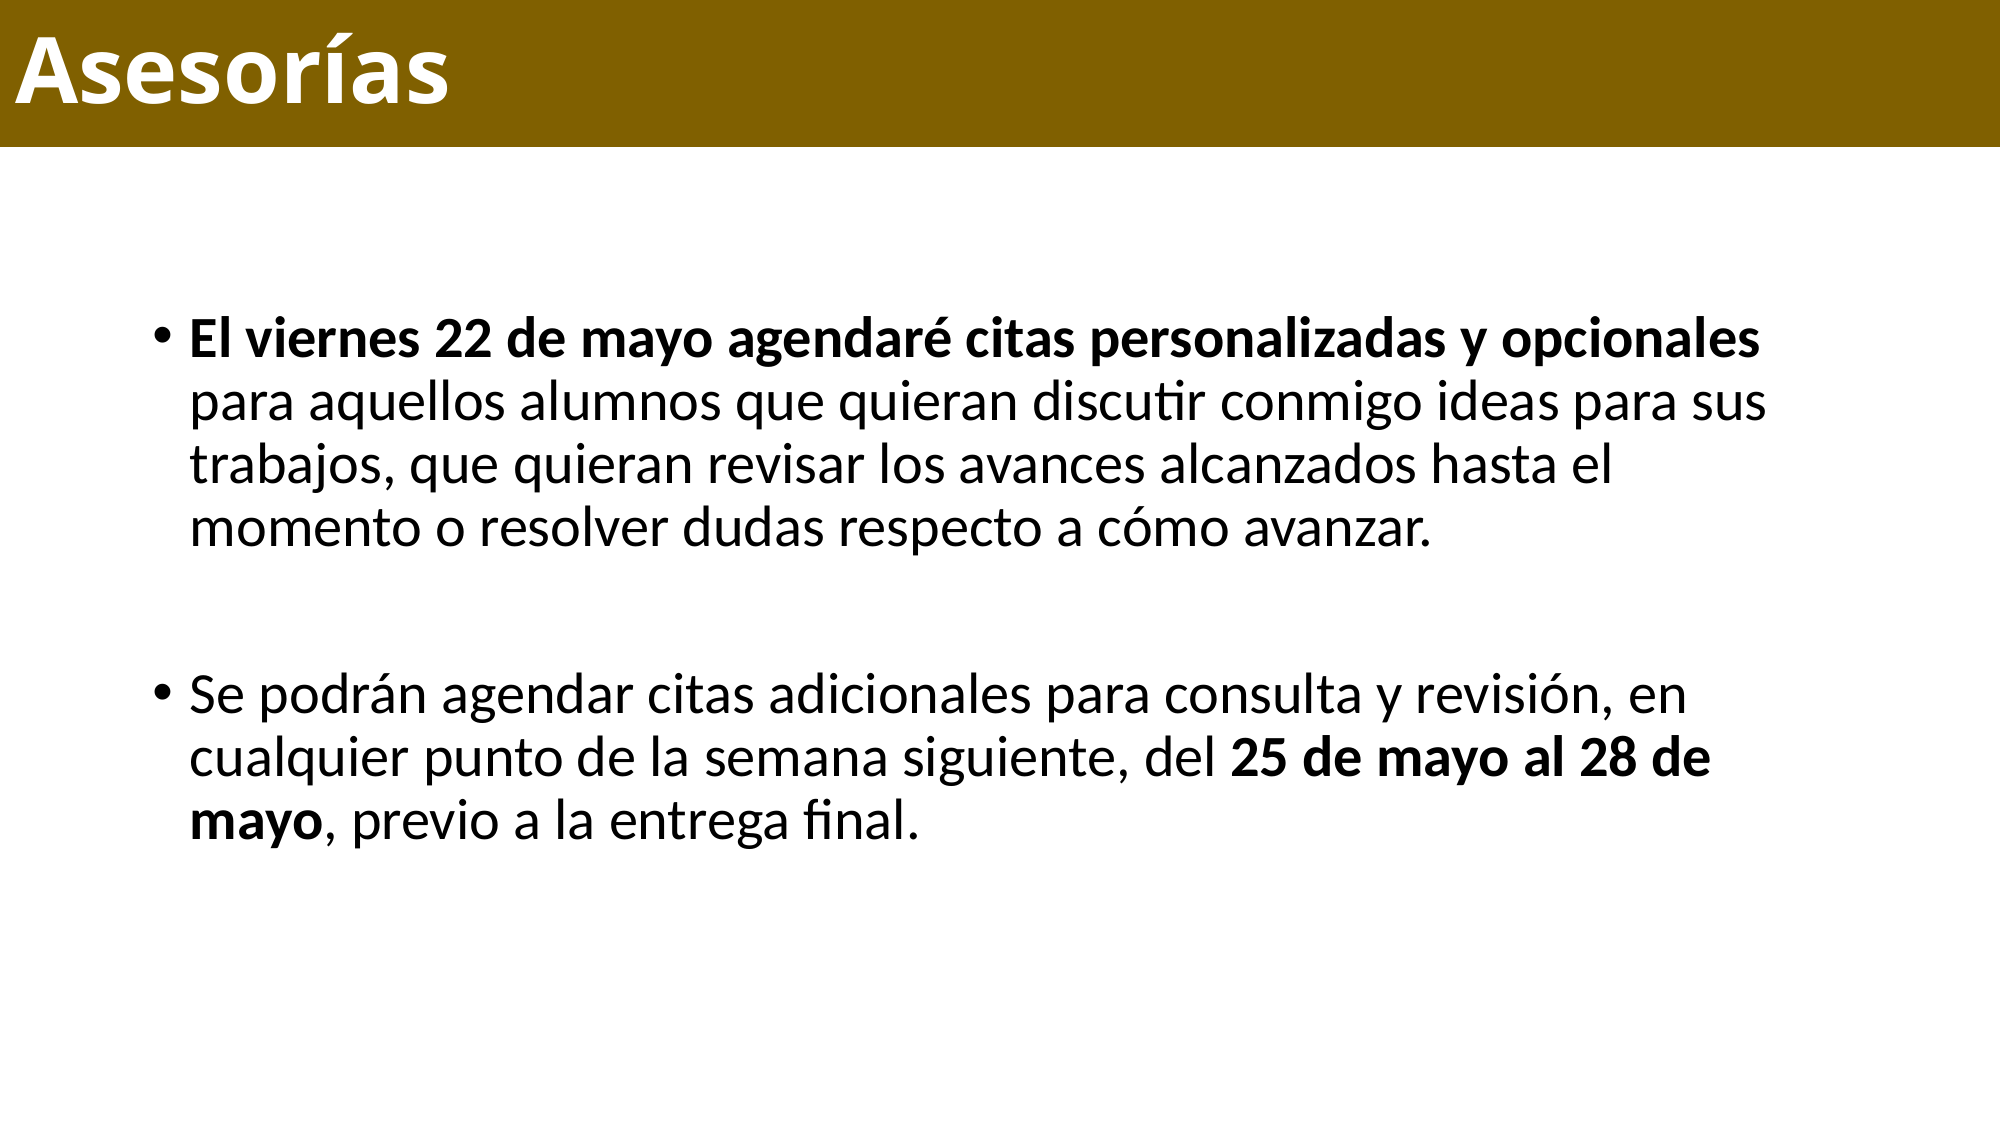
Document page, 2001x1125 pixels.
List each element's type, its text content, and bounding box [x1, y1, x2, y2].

list El viernes 22 de mayo agendaré citas personalizadas y opcionales para aquellos alumnos que quieran discutir conmigo ideas para sus trabajos, que quieran revisar los avances alcanzados hasta el momento o resolver dudas respecto a cómo avanzar. Se podrán agendar citas adicionales para consulta y revisión, en cualquier punto de la semana siguiente, del 25 de mayo al 28 de mayo, previo a la entrega final. [137, 299, 1863, 1014]
text_box Asesorías [0, 0, 2000, 147]
